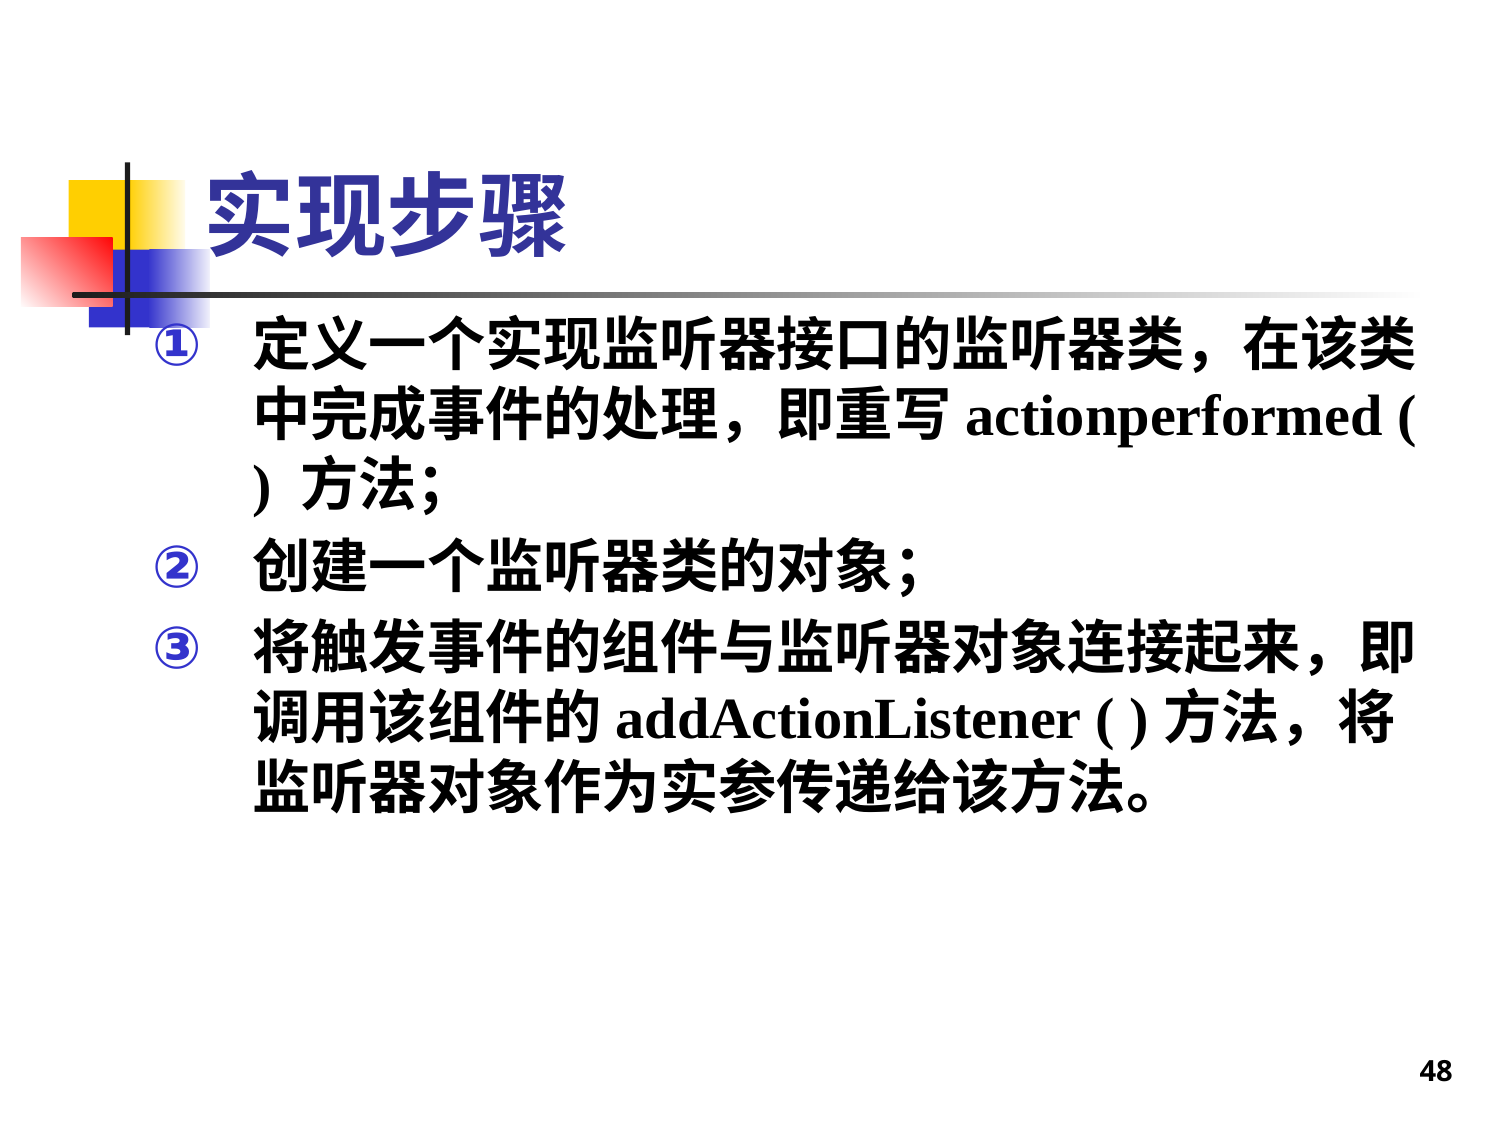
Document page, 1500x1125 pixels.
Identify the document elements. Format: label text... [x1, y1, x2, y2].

list 定义一个实现监听器接口的监听器类，在该类中完成事件的处理，即重写actionperformed ( ) 方法； 创建一个监听器类的对象； 将触发事件的组件与监听器对象连接起来，即调用该组件的addActionListener ( )方法，将监听器对象作为实参传递给该方法。 [137, 299, 1438, 976]
title 实现步骤 [188, 34, 1468, 276]
slide_number 48 [1154, 1023, 1468, 1100]
